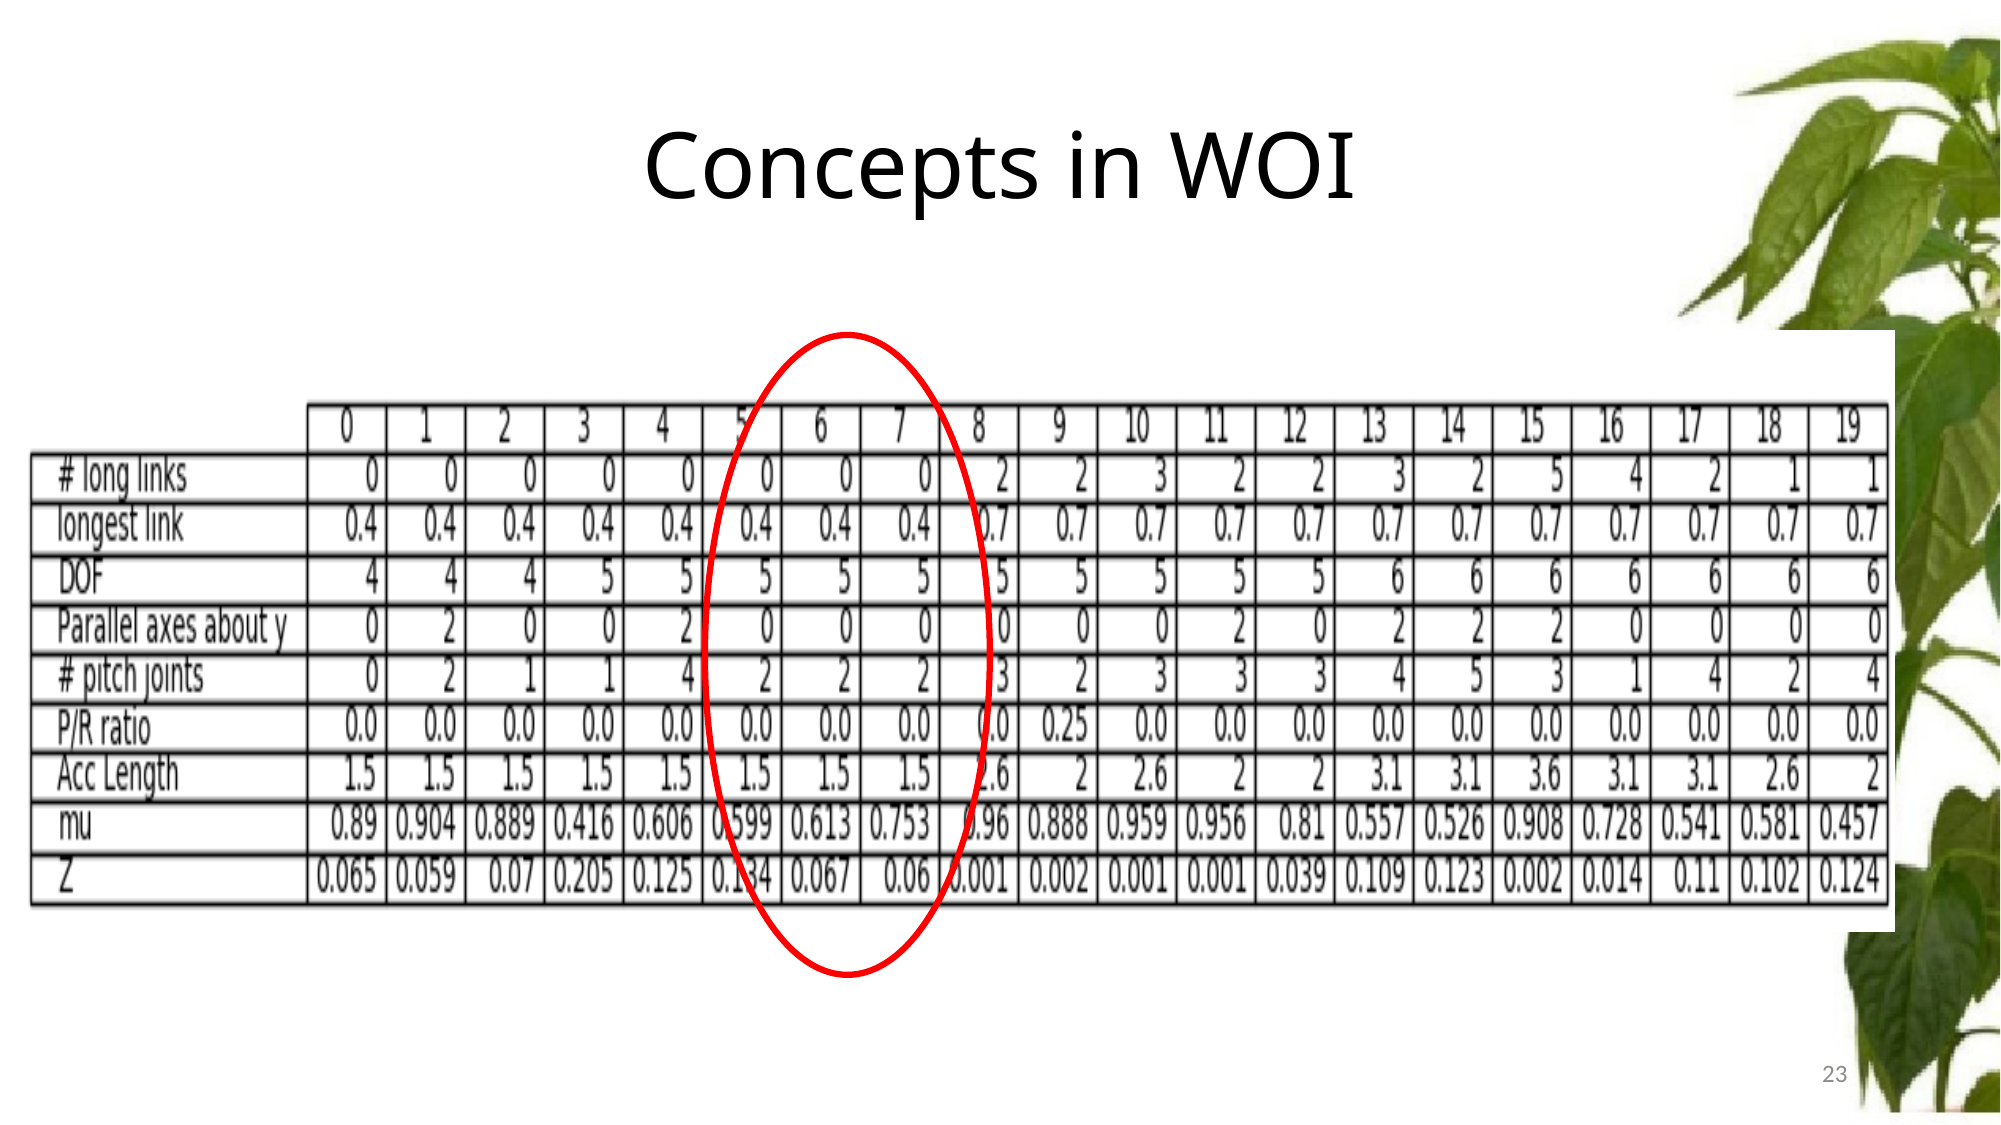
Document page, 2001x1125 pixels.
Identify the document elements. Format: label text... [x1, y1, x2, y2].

text_box Concepts in WOI [137, 59, 1863, 278]
text_box [782, 943, 913, 977]
picture [0, 0, 2001, 1125]
text_box <number> [1412, 1042, 1863, 1103]
